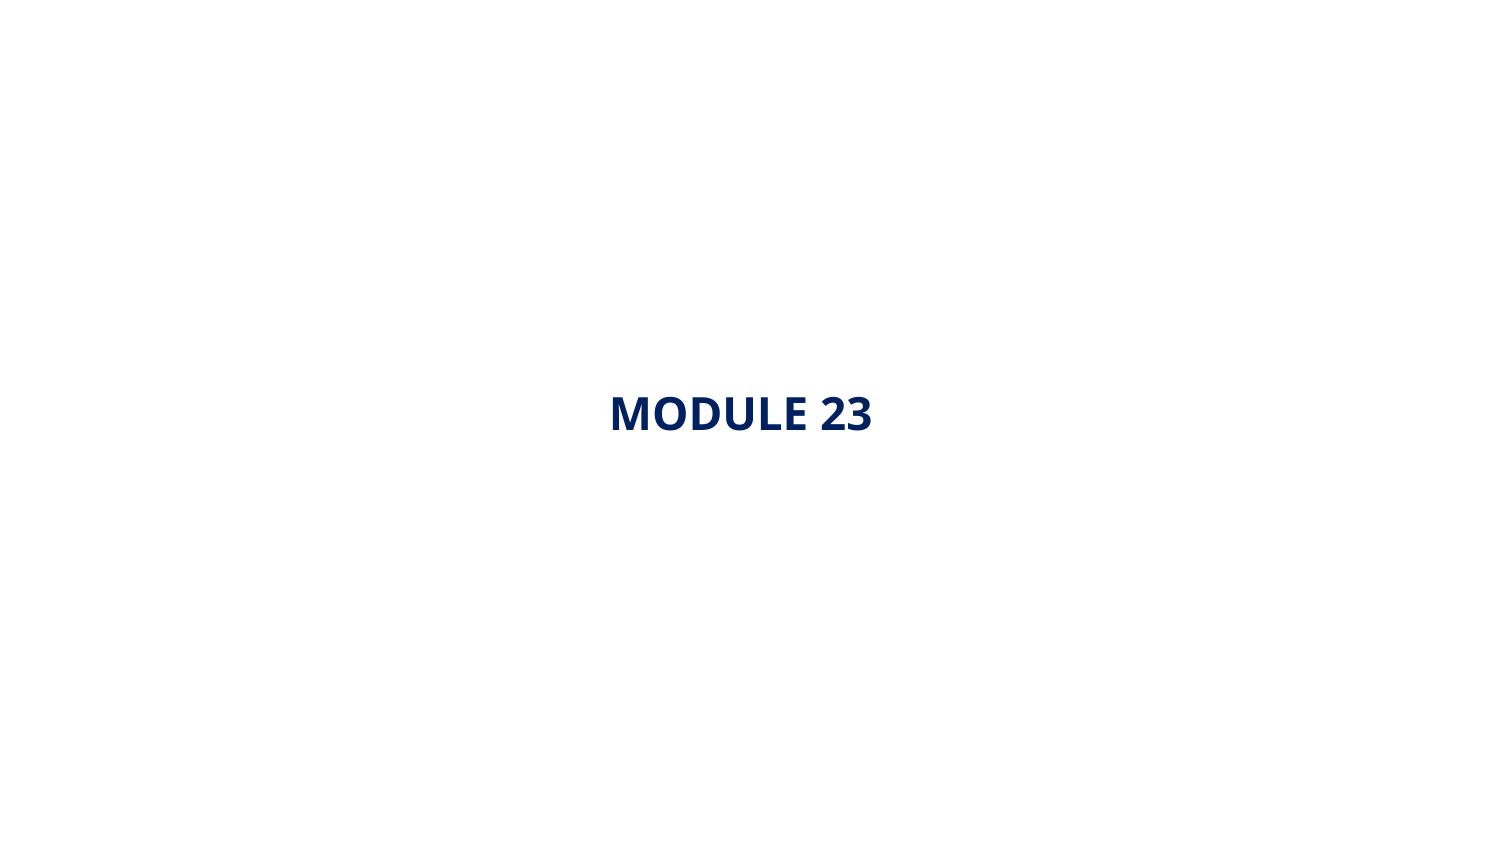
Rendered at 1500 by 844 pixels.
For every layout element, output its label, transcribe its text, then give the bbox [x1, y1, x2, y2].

text_box MODULE 23 [103, 346, 1379, 447]
